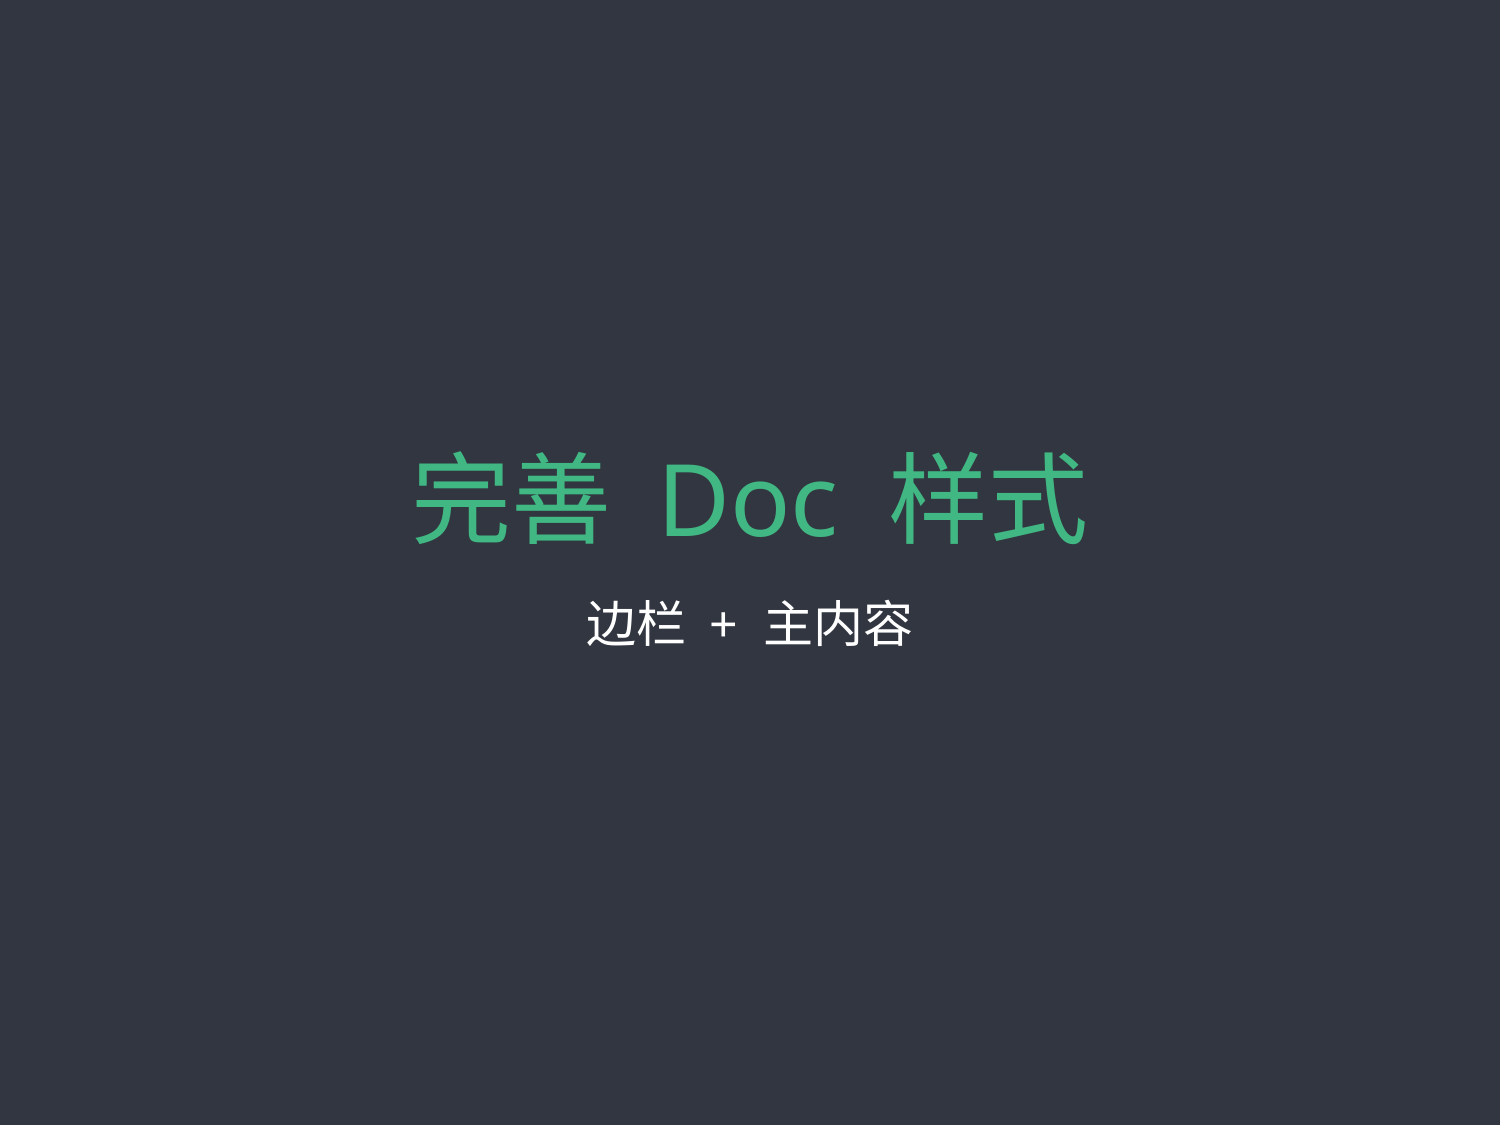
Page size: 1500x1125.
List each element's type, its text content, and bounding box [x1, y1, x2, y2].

subtitle 边栏 + 主内容 [103, 585, 1397, 661]
title 完善 Doc 样式 [103, 441, 1397, 566]
